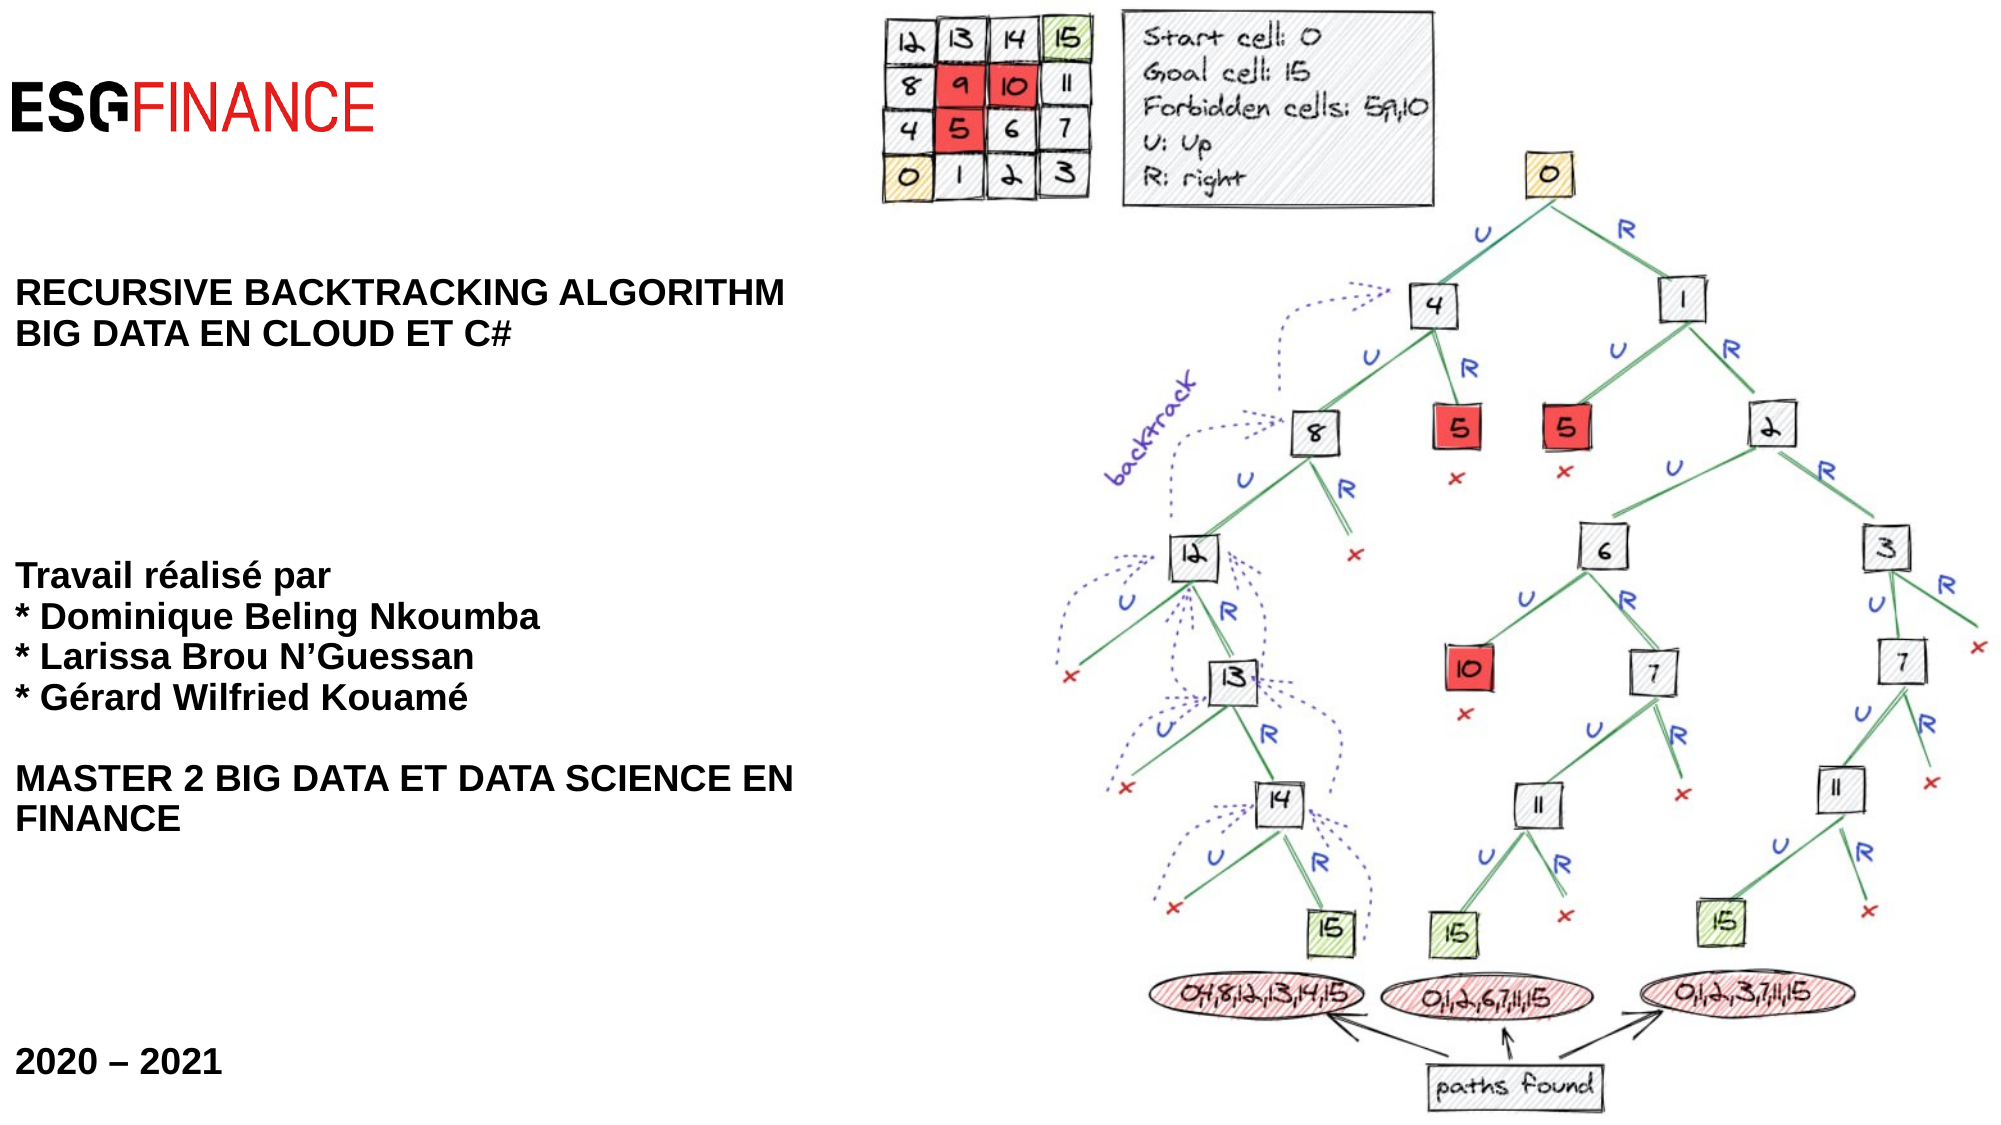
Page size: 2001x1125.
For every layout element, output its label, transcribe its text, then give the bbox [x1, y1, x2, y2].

picture [12, 80, 373, 132]
picture [872, 0, 2000, 1125]
title RECURSIVE BACKTRACKING ALGORITHM BIG DATA EN CLOUD ET C# Travail réalisé par * Dominique Beling Nkoumba * Larissa Brou N’Guessan * Gérard Wilfried Kouamé MASTER 2 BIG DATA ET DATA SCIENCE EN FINANCE 2020 – 2021 [0, 0, 872, 1125]
